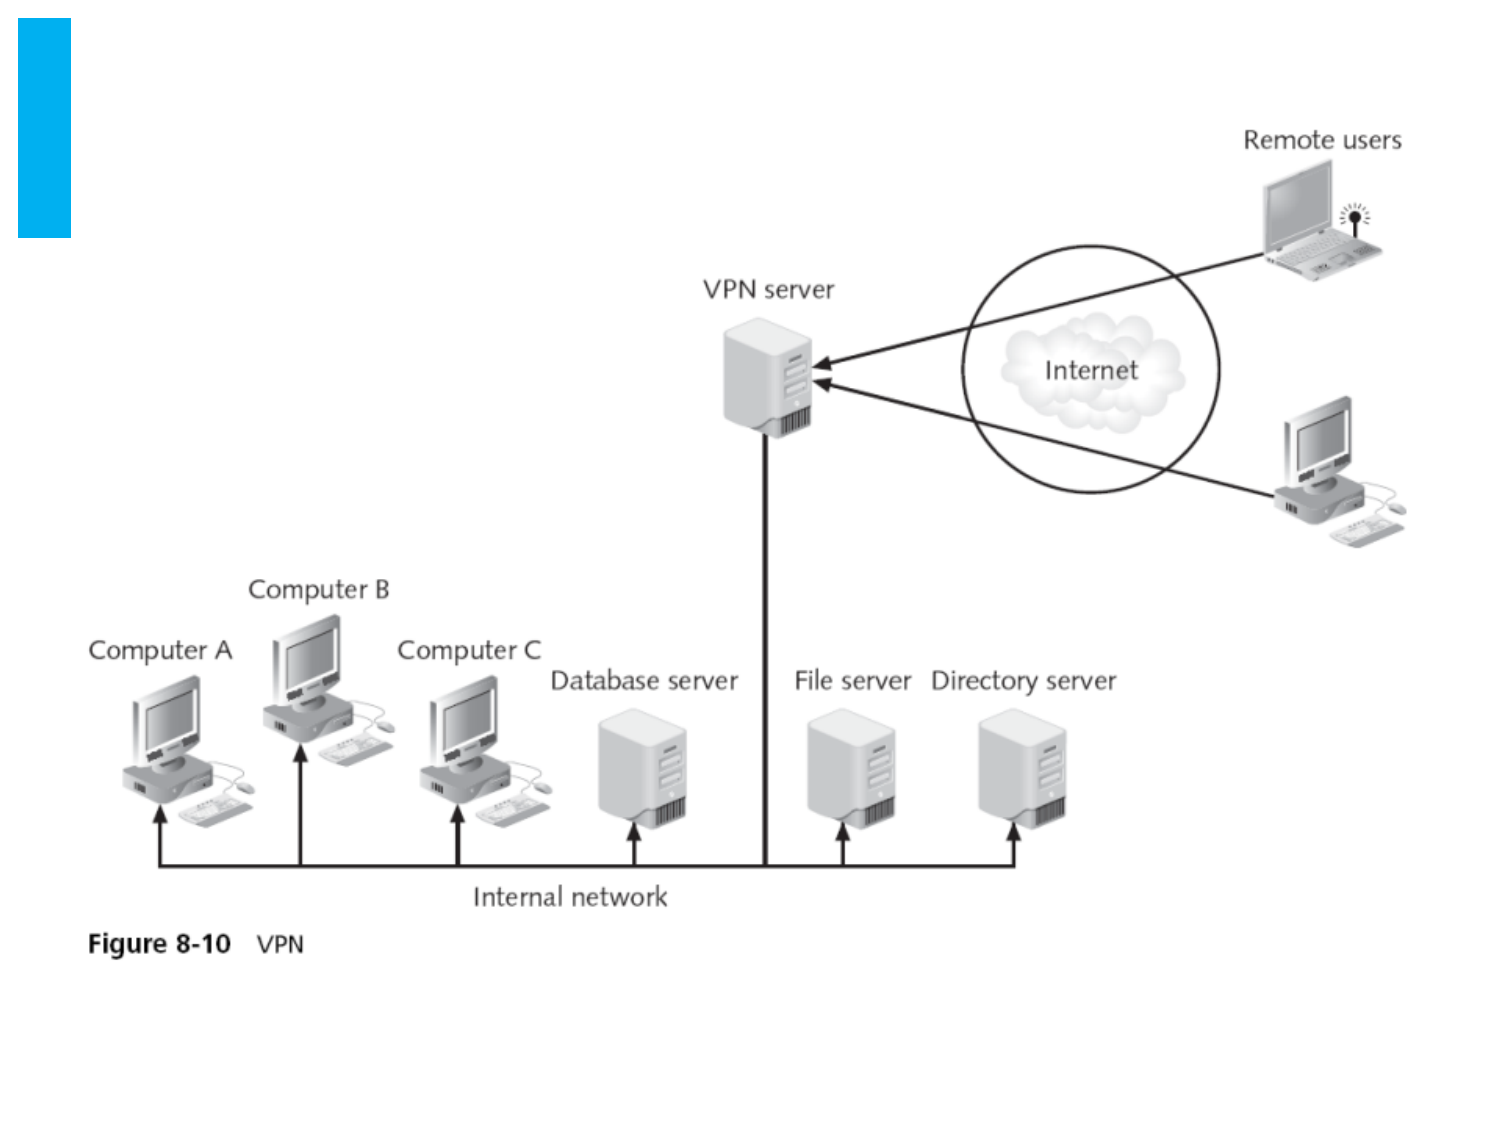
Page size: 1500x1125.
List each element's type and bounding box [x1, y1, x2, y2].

picture [85, 124, 1413, 971]
